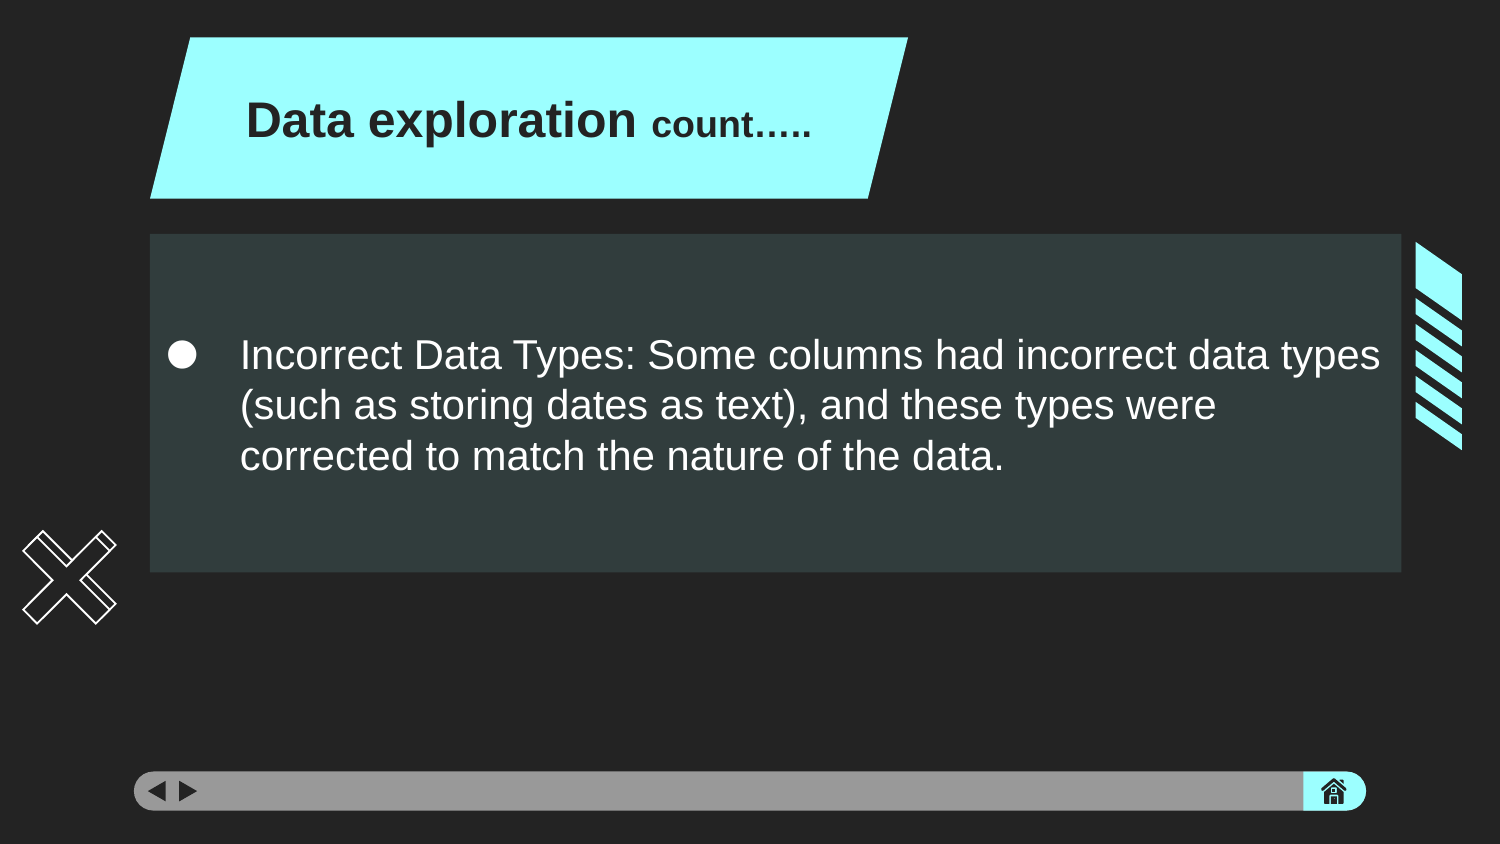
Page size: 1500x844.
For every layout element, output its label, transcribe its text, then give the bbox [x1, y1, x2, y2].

text_box Data exploration count….. [147, 35, 911, 201]
text_box Incorrect Data Types: Some columns had incorrect data types (such as storing dates as text), and these types were corrected to match the nature of the data. [148, 232, 1404, 575]
